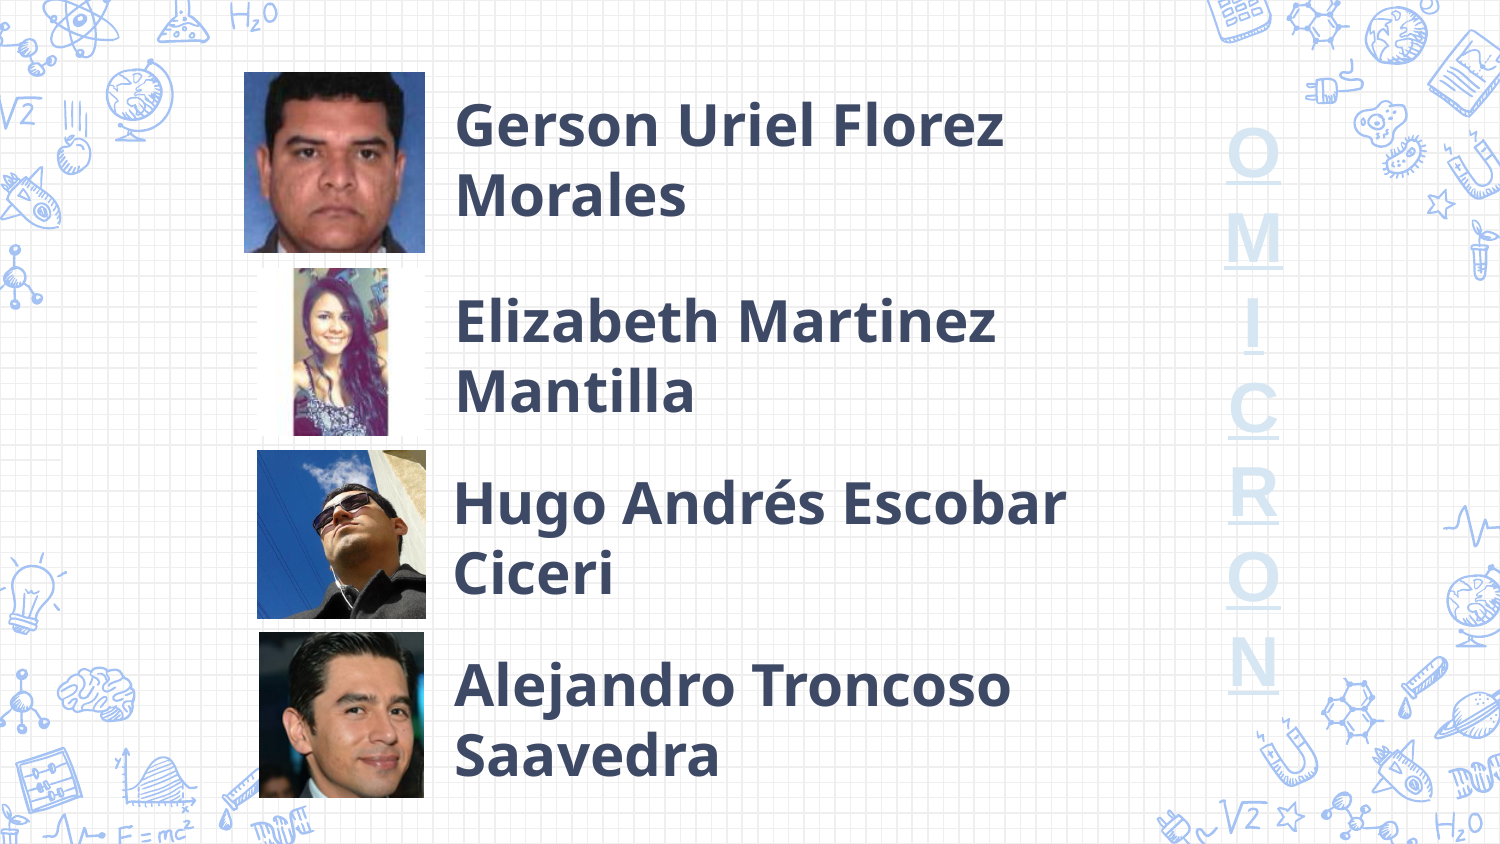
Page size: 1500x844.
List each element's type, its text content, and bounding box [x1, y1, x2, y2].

list Gerson Uriel Florez Morales [439, 72, 1201, 247]
text_box Alejandro Troncoso Saavedra [439, 632, 1201, 798]
text_box O M I C R O N [1192, 98, 1315, 709]
picture [258, 632, 424, 798]
picture [244, 72, 425, 253]
picture [257, 450, 426, 619]
text_box Hugo Andrés Escobar Ciceri [437, 450, 1192, 619]
text_box Elizabeth Martinez Mantilla [439, 268, 1192, 436]
picture [257, 268, 425, 436]
